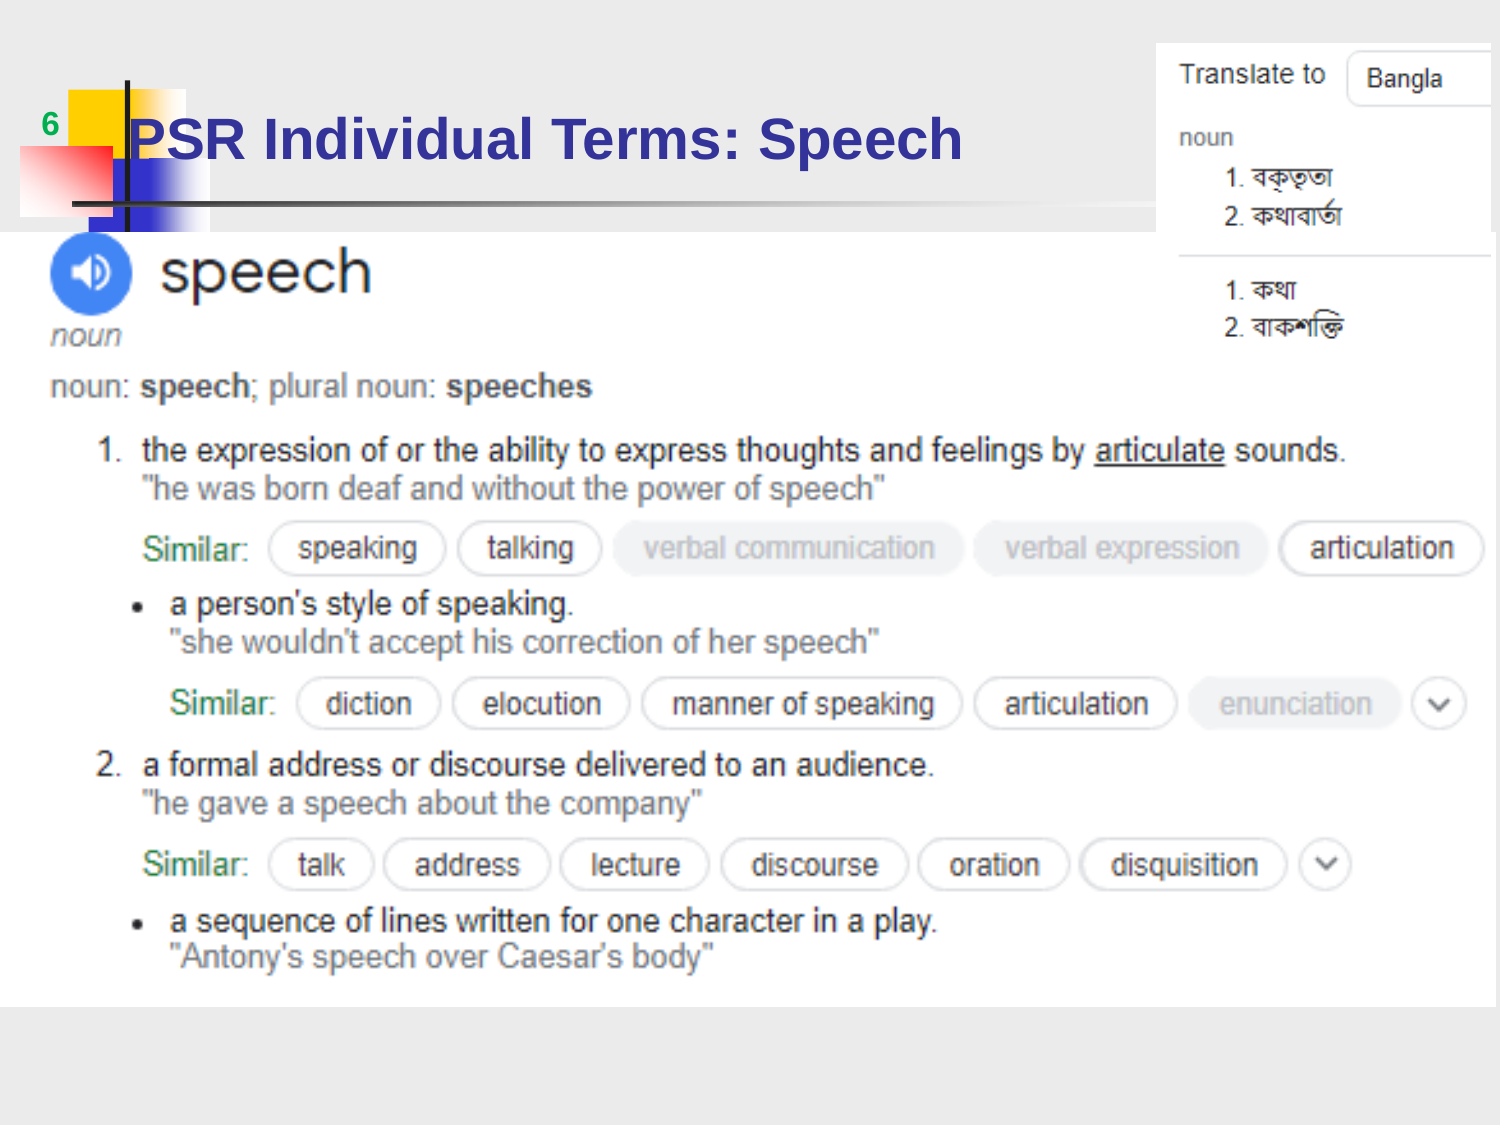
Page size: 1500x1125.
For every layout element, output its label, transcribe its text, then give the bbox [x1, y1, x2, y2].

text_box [0, 43, 1496, 1008]
title PSR Individual Terms: Speech [125, 36, 1346, 42]
